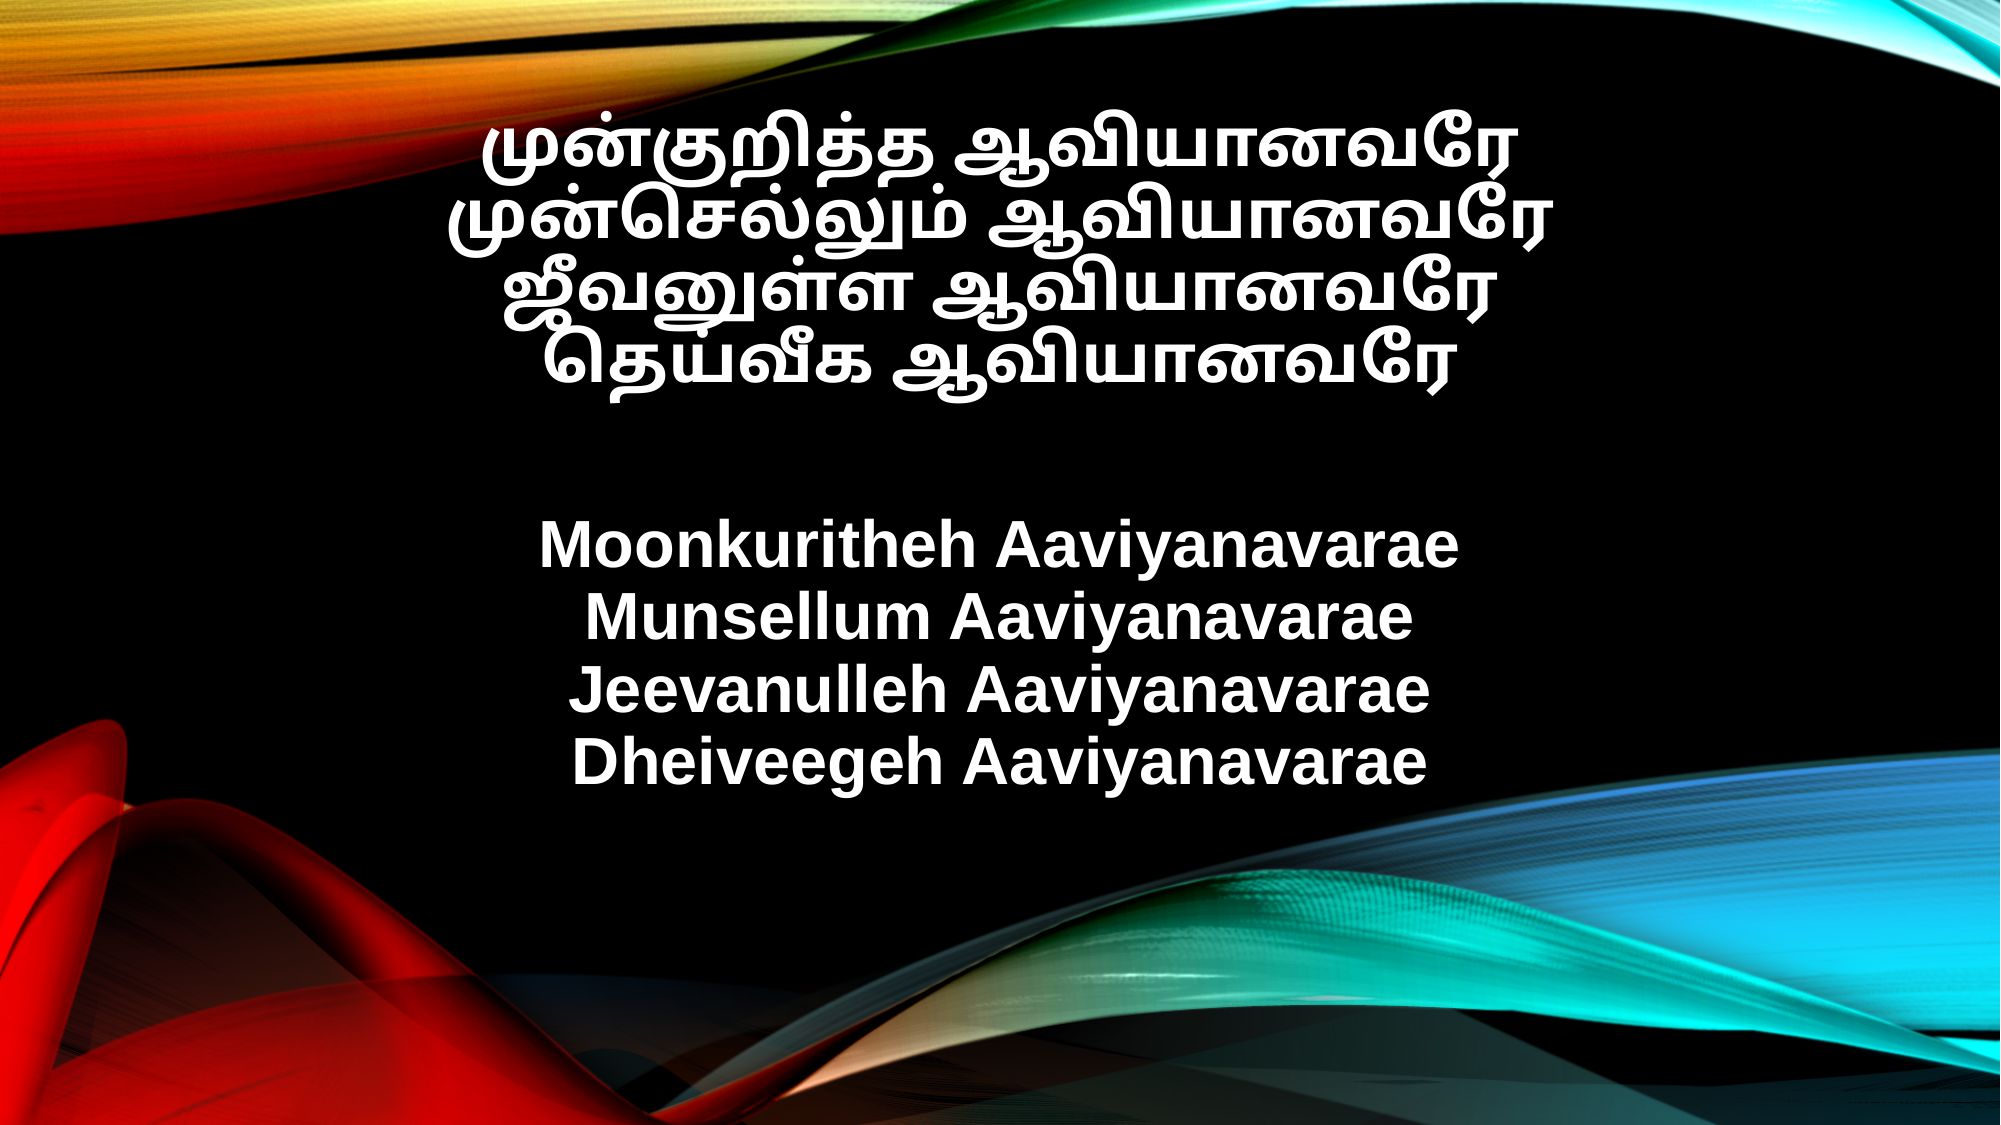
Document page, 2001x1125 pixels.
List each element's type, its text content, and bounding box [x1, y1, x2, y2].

subtitle முன்குறித்த ஆவியானவரே முன்செல்லும் ஆவியானவரே ஜீவனுள்ள ஆவியானவரே தெய்வீக ஆவியானவரே Moonkuritheh Aaviyanavarae Munsellum Aaviyanavarae Jeevanulleh Aaviyanavarae Dheiveegeh Aaviyanavarae [0, 0, 2000, 1125]
